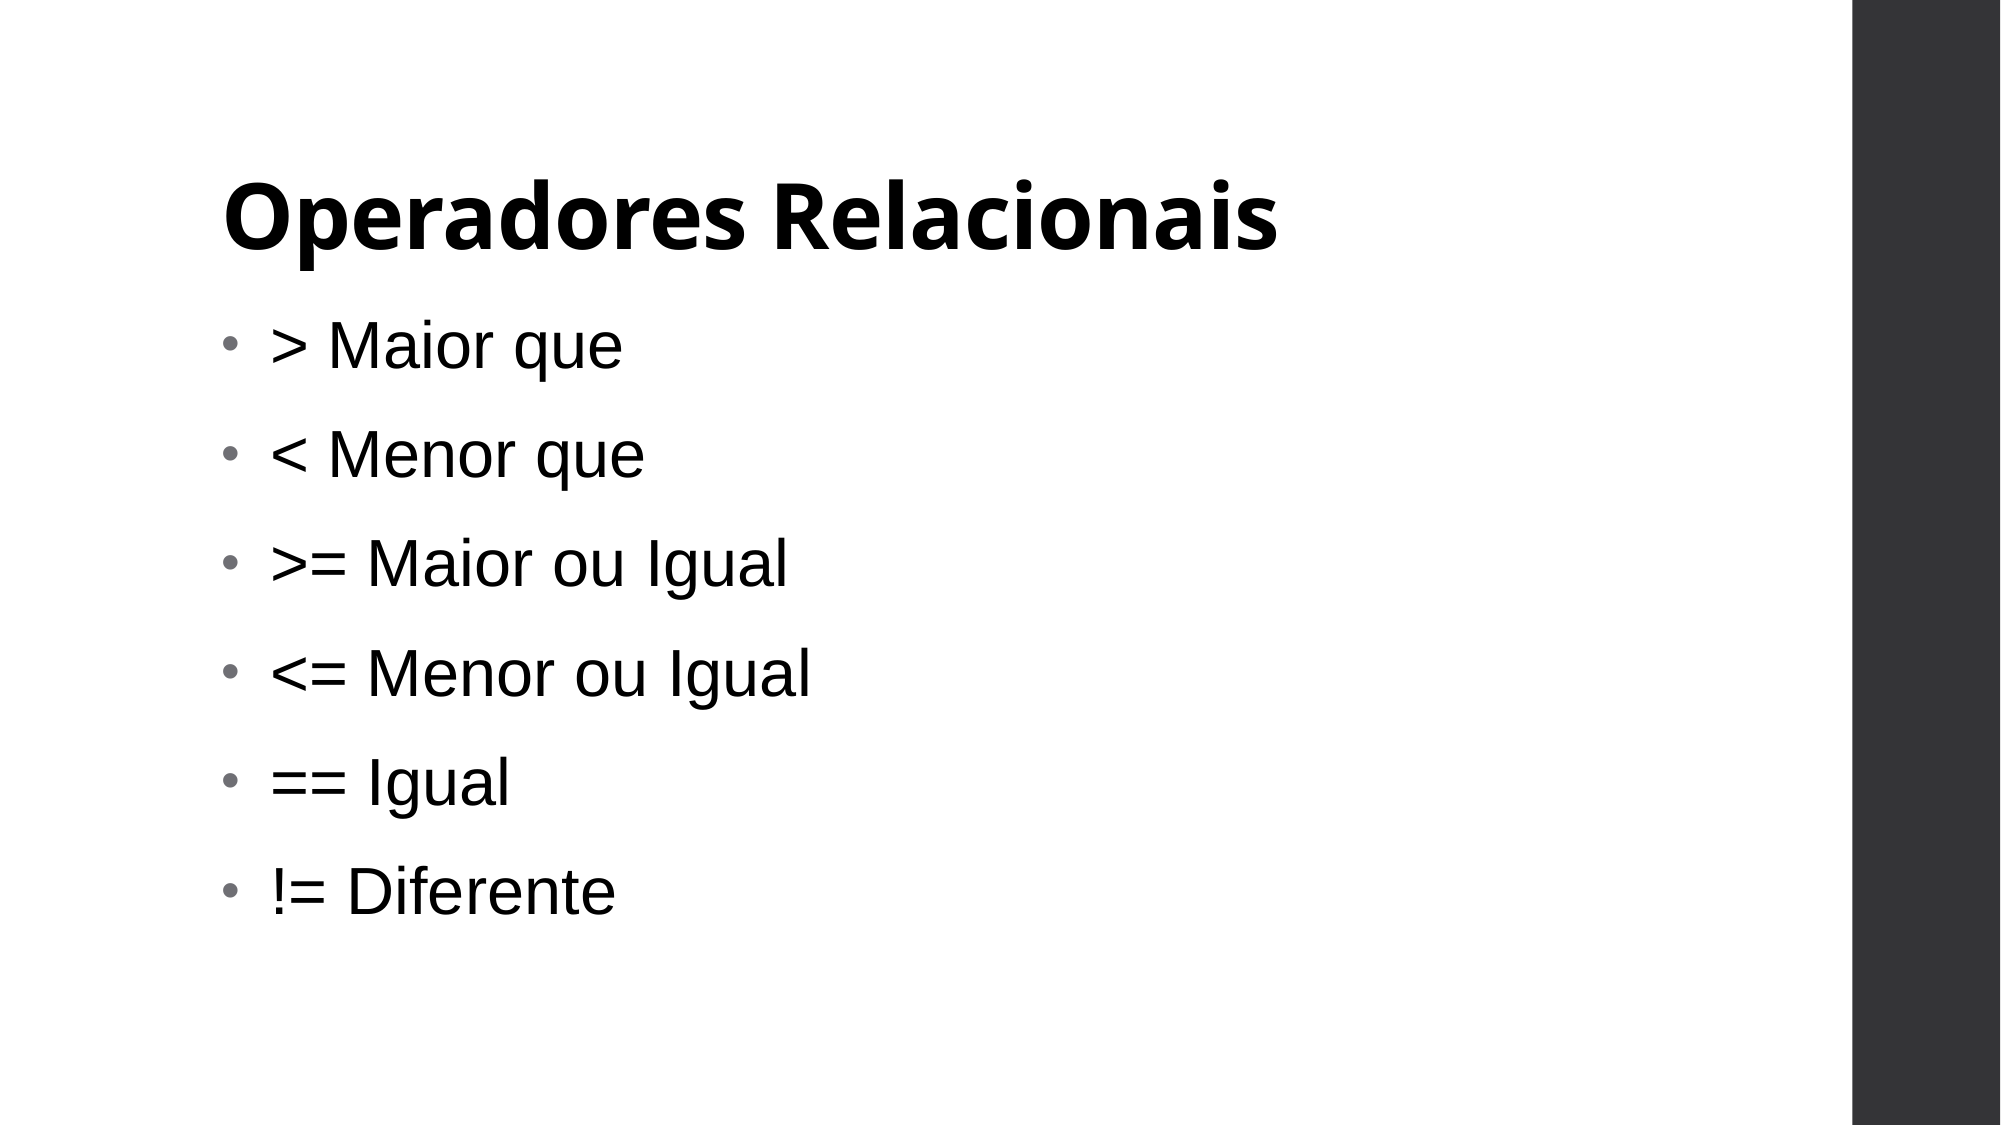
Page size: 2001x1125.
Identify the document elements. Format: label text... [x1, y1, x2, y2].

text_box > Maior que < Menor que >= Maior ou Igual <= Menor ou Igual == Igual != Diferente [206, 299, 1617, 1014]
text_box Operadores Relacionais [206, 59, 1797, 278]
